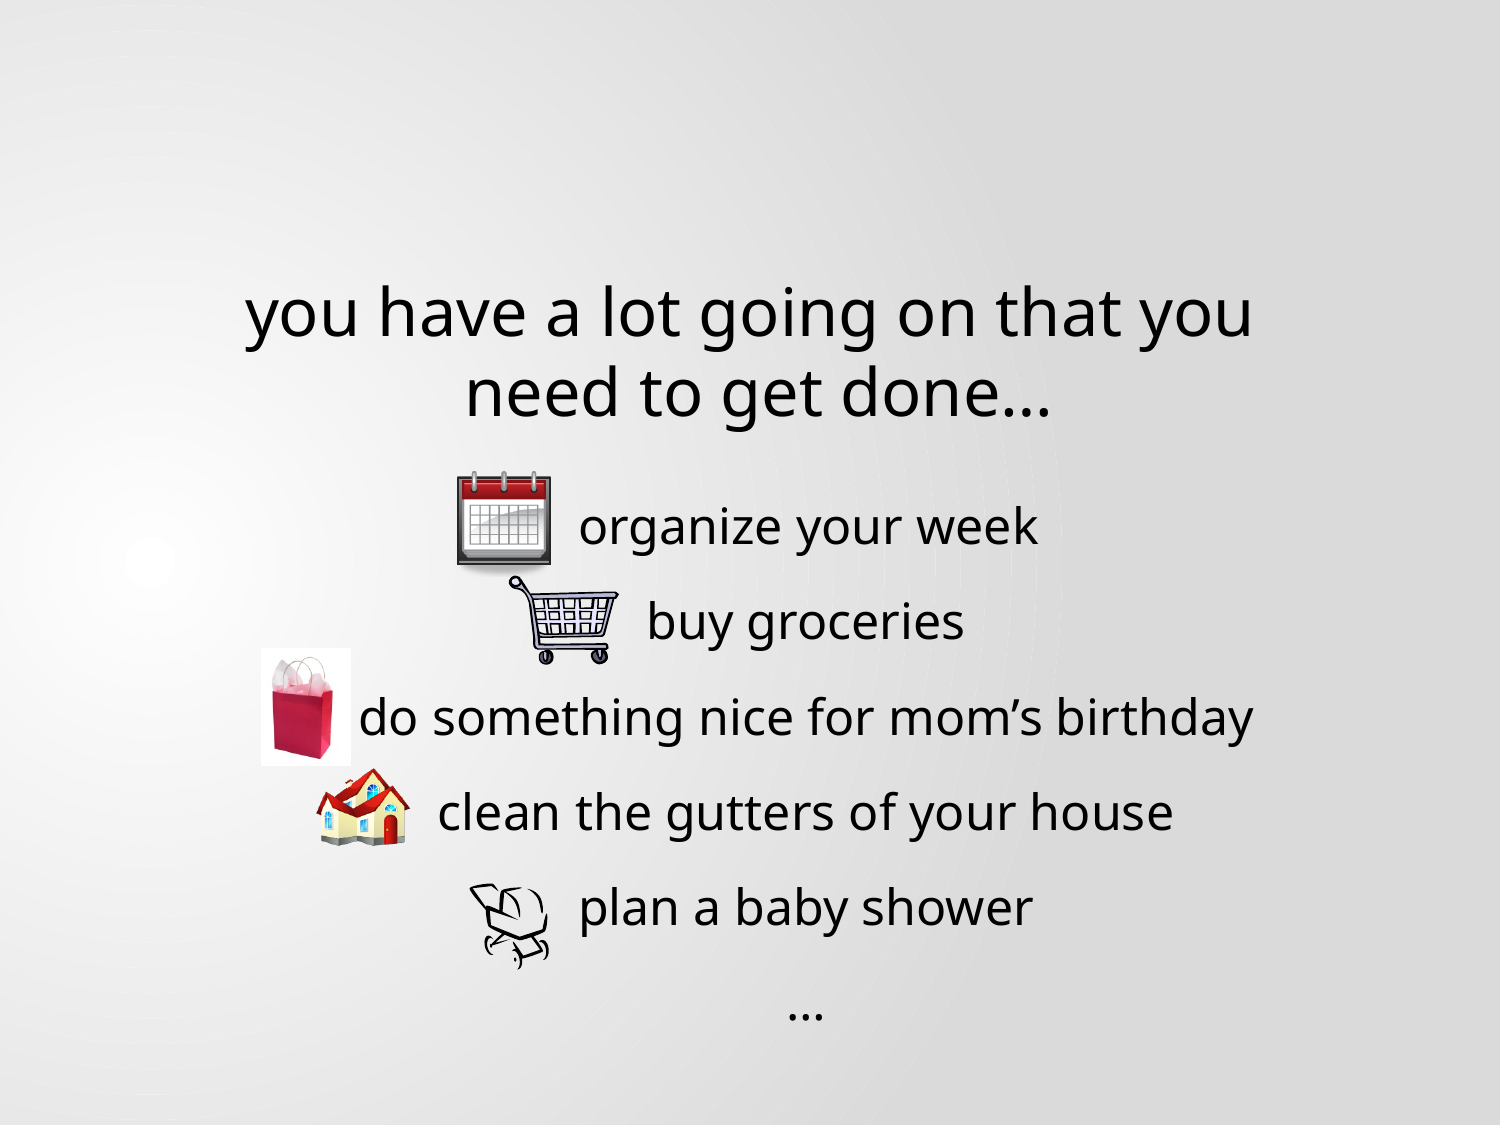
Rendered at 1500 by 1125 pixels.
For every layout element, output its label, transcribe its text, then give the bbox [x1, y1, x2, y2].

text_box clean the gutters of your house [423, 772, 1190, 848]
text_box organize your week [569, 487, 1055, 562]
text_box buy groceries [630, 582, 981, 657]
text_box do something nice for mom’s birthday [362, 677, 1269, 753]
picture [261, 647, 413, 856]
text_box plan a baby shower [544, 867, 1050, 943]
picture [467, 881, 550, 970]
picture [447, 467, 620, 666]
text_box … [753, 963, 841, 1038]
list you have a lot going on that you need to get done… [75, 262, 1425, 1050]
